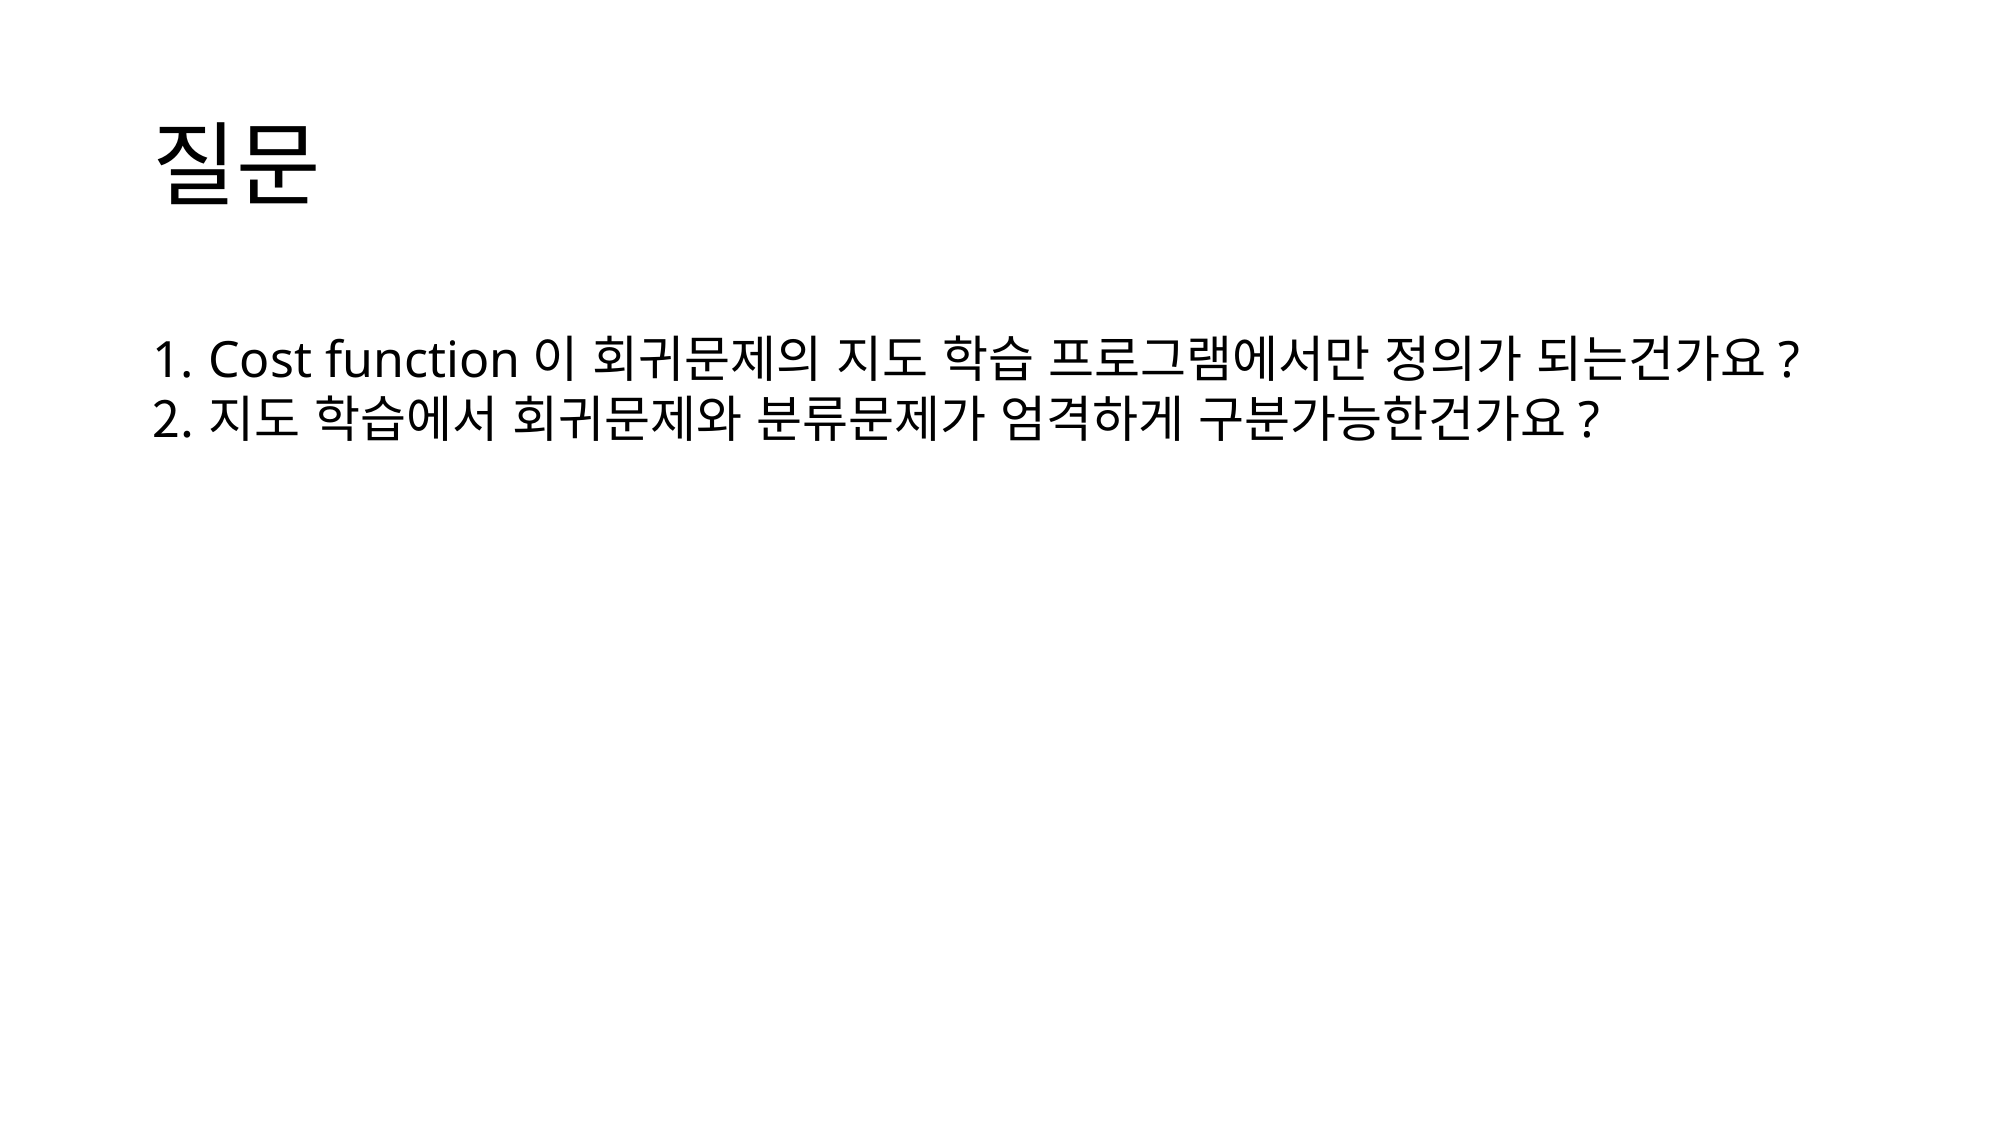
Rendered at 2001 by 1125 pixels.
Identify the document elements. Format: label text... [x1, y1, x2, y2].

title 질문 [137, 59, 1863, 278]
text_box Cost function이 회귀문제의 지도 학습 프로그램에서만 정의가 되는건가요? 지도 학습에서 회귀문제와 분류문제가 엄격하게 구분가능한건가요? [137, 320, 1930, 456]
